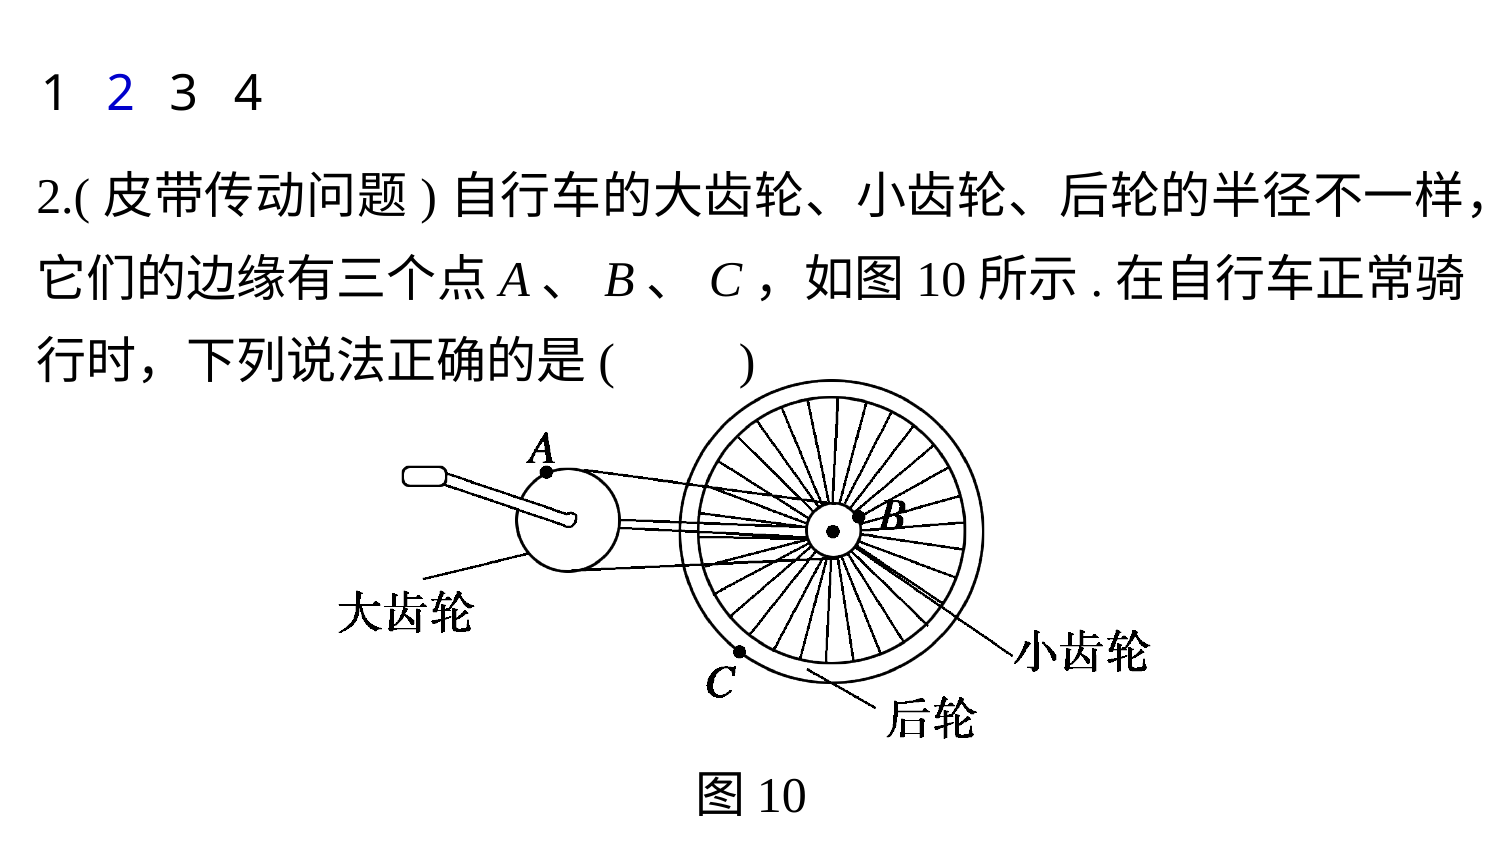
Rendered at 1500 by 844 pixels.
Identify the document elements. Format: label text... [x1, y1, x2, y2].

text_box 1 [23, 54, 81, 127]
text_box 2.(皮带传动问题)自行车的大齿轮、小齿轮、后轮的半径不一样，它们的边缘有三个点A、B、C，如图10所示.在自行车正常骑行时，下列说法正确的是( ) 图10 [21, 134, 1481, 831]
text_box 3 [152, 54, 210, 127]
text_box 2 [89, 54, 146, 127]
text_box 4 [216, 54, 274, 127]
picture [328, 371, 1176, 751]
